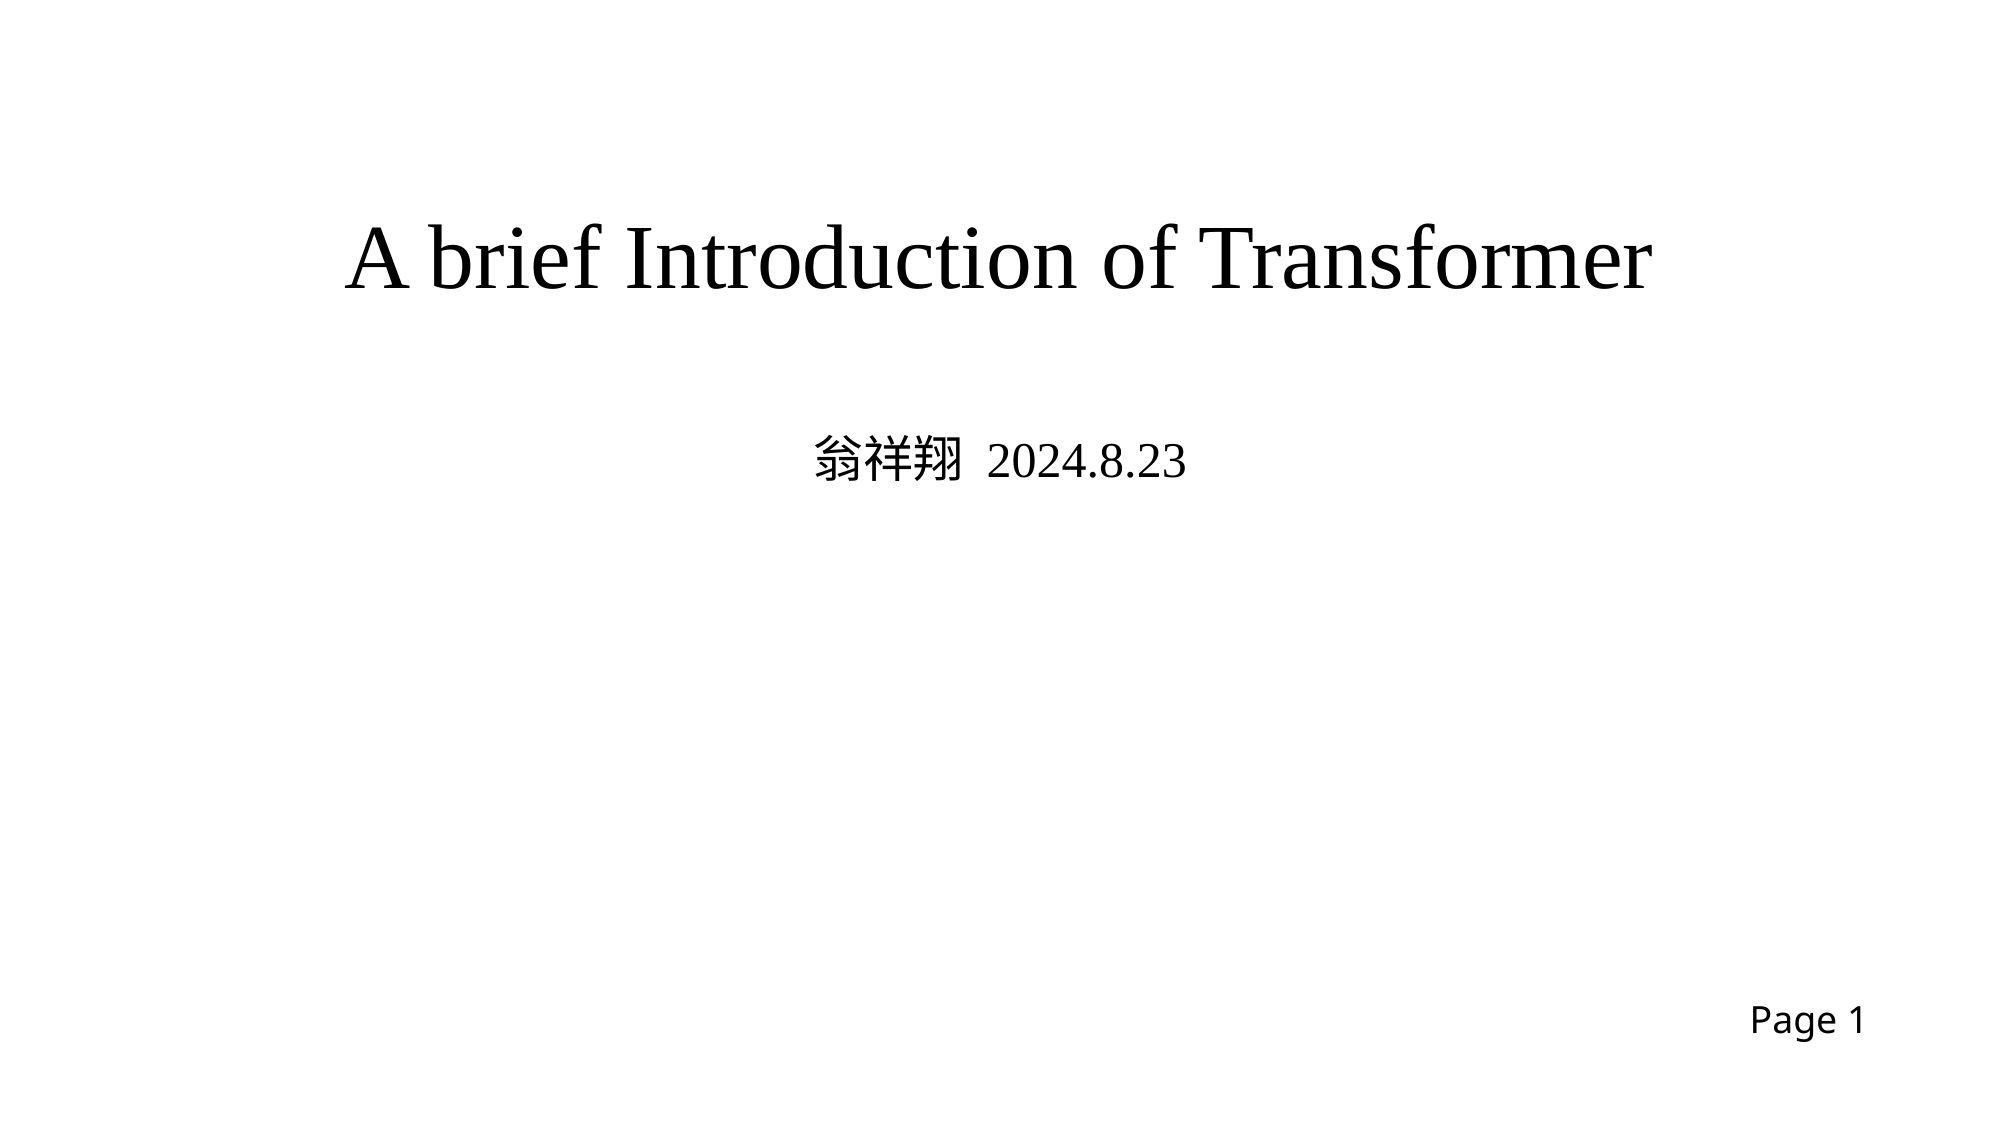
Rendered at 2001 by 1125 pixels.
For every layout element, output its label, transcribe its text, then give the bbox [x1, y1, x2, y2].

title A brief Introduction of Transformer [142, 156, 1857, 316]
subtitle 翁祥翔 2024.8.23 [249, 426, 1750, 699]
text_box Page 1 [1734, 988, 1899, 1049]
